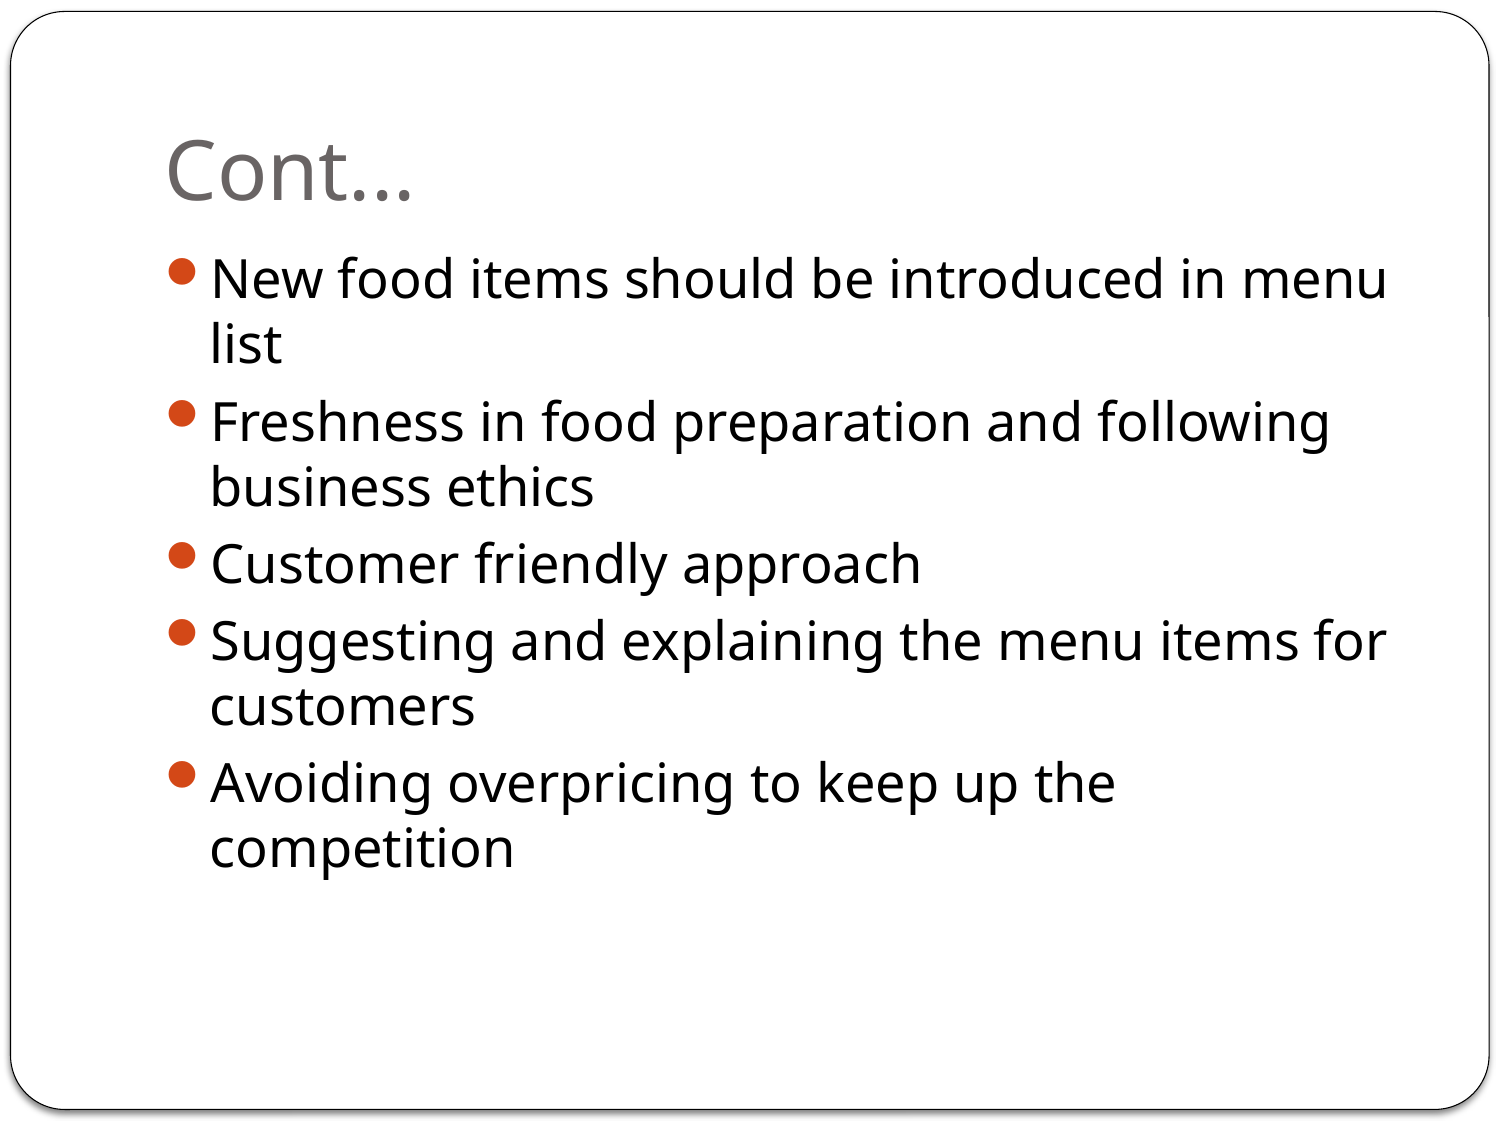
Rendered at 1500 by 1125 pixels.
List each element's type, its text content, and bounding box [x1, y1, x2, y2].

list New food items should be introduced in menu list Freshness in food preparation and following business ethics Customer friendly approach Suggesting and explaining the menu items for customers Avoiding overpricing to keep up the competition [150, 237, 1425, 988]
title Cont... [150, 45, 1425, 233]
